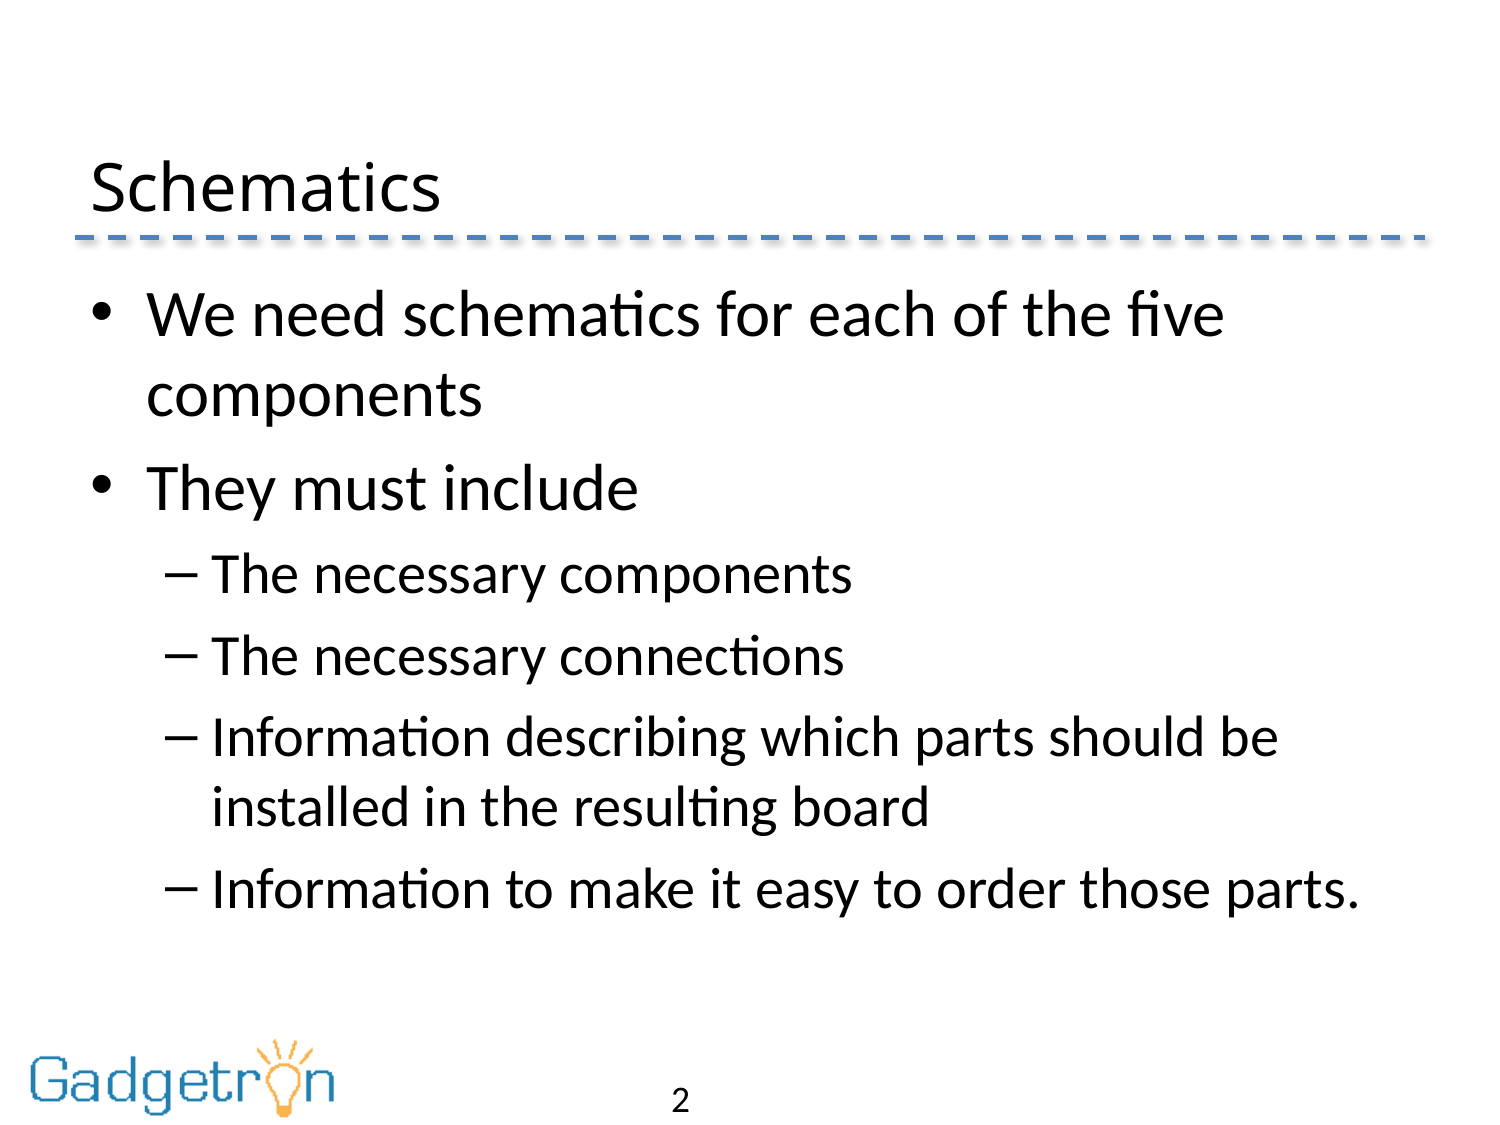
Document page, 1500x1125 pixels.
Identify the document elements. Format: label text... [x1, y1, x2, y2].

picture [1, 1037, 366, 1125]
title Schematics [75, 45, 1425, 233]
list We need schematics for each of the five components They must include The necessary components The necessary connections Information describing which parts should be installed in the resulting board Information to make it easy to order those parts. [75, 262, 1425, 1005]
